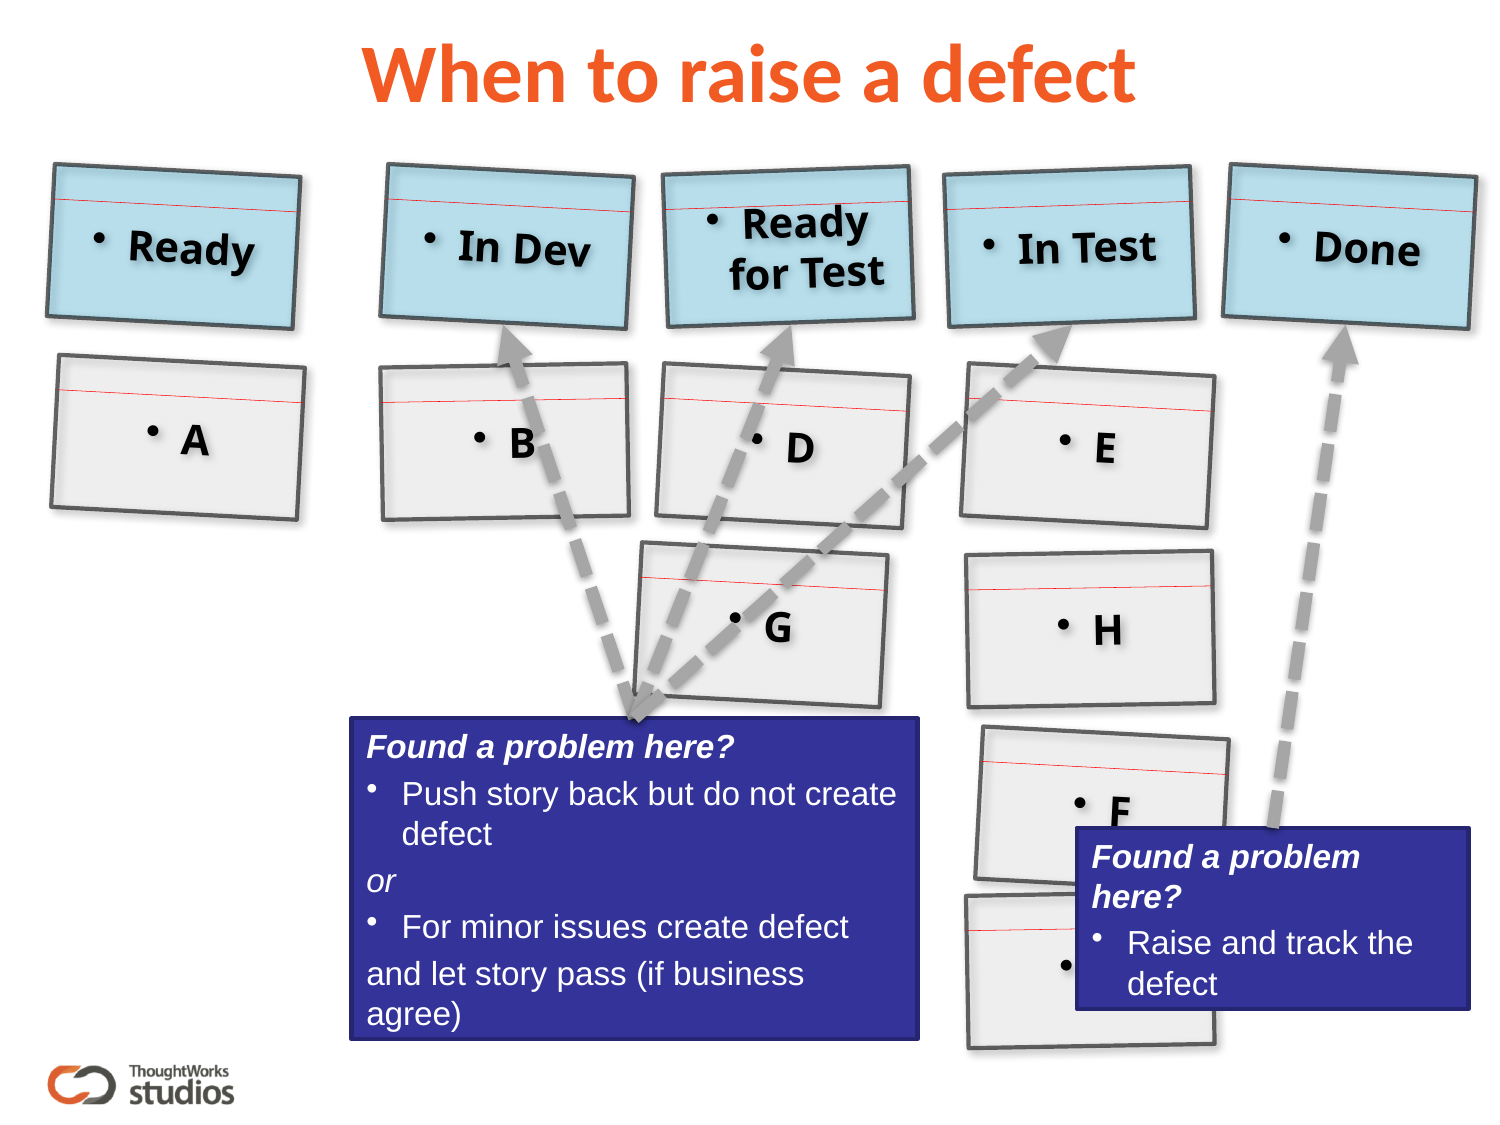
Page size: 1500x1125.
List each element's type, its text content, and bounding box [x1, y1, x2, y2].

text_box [516, 439, 652, 597]
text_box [1226, 170, 1473, 323]
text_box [1054, 617, 1214, 706]
text_box Found a problem here? Push story back but do not create defect or For minor issues create defect and let story pass (if business agree) [349, 716, 920, 1041]
picture [46, 1063, 235, 1105]
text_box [381, 365, 628, 450]
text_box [1057, 537, 1500, 612]
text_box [657, 298, 1050, 738]
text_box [966, 893, 1214, 1047]
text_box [383, 170, 631, 323]
text_box Found a problem here? Raise and track the defect [1216, 826, 1471, 1011]
title When to raise a defect [60, 0, 1440, 138]
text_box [50, 170, 297, 323]
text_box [665, 170, 912, 297]
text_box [54, 360, 302, 514]
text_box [978, 732, 1226, 886]
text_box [637, 605, 652, 702]
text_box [946, 170, 1193, 323]
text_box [373, 452, 511, 584]
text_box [1054, 369, 1212, 523]
